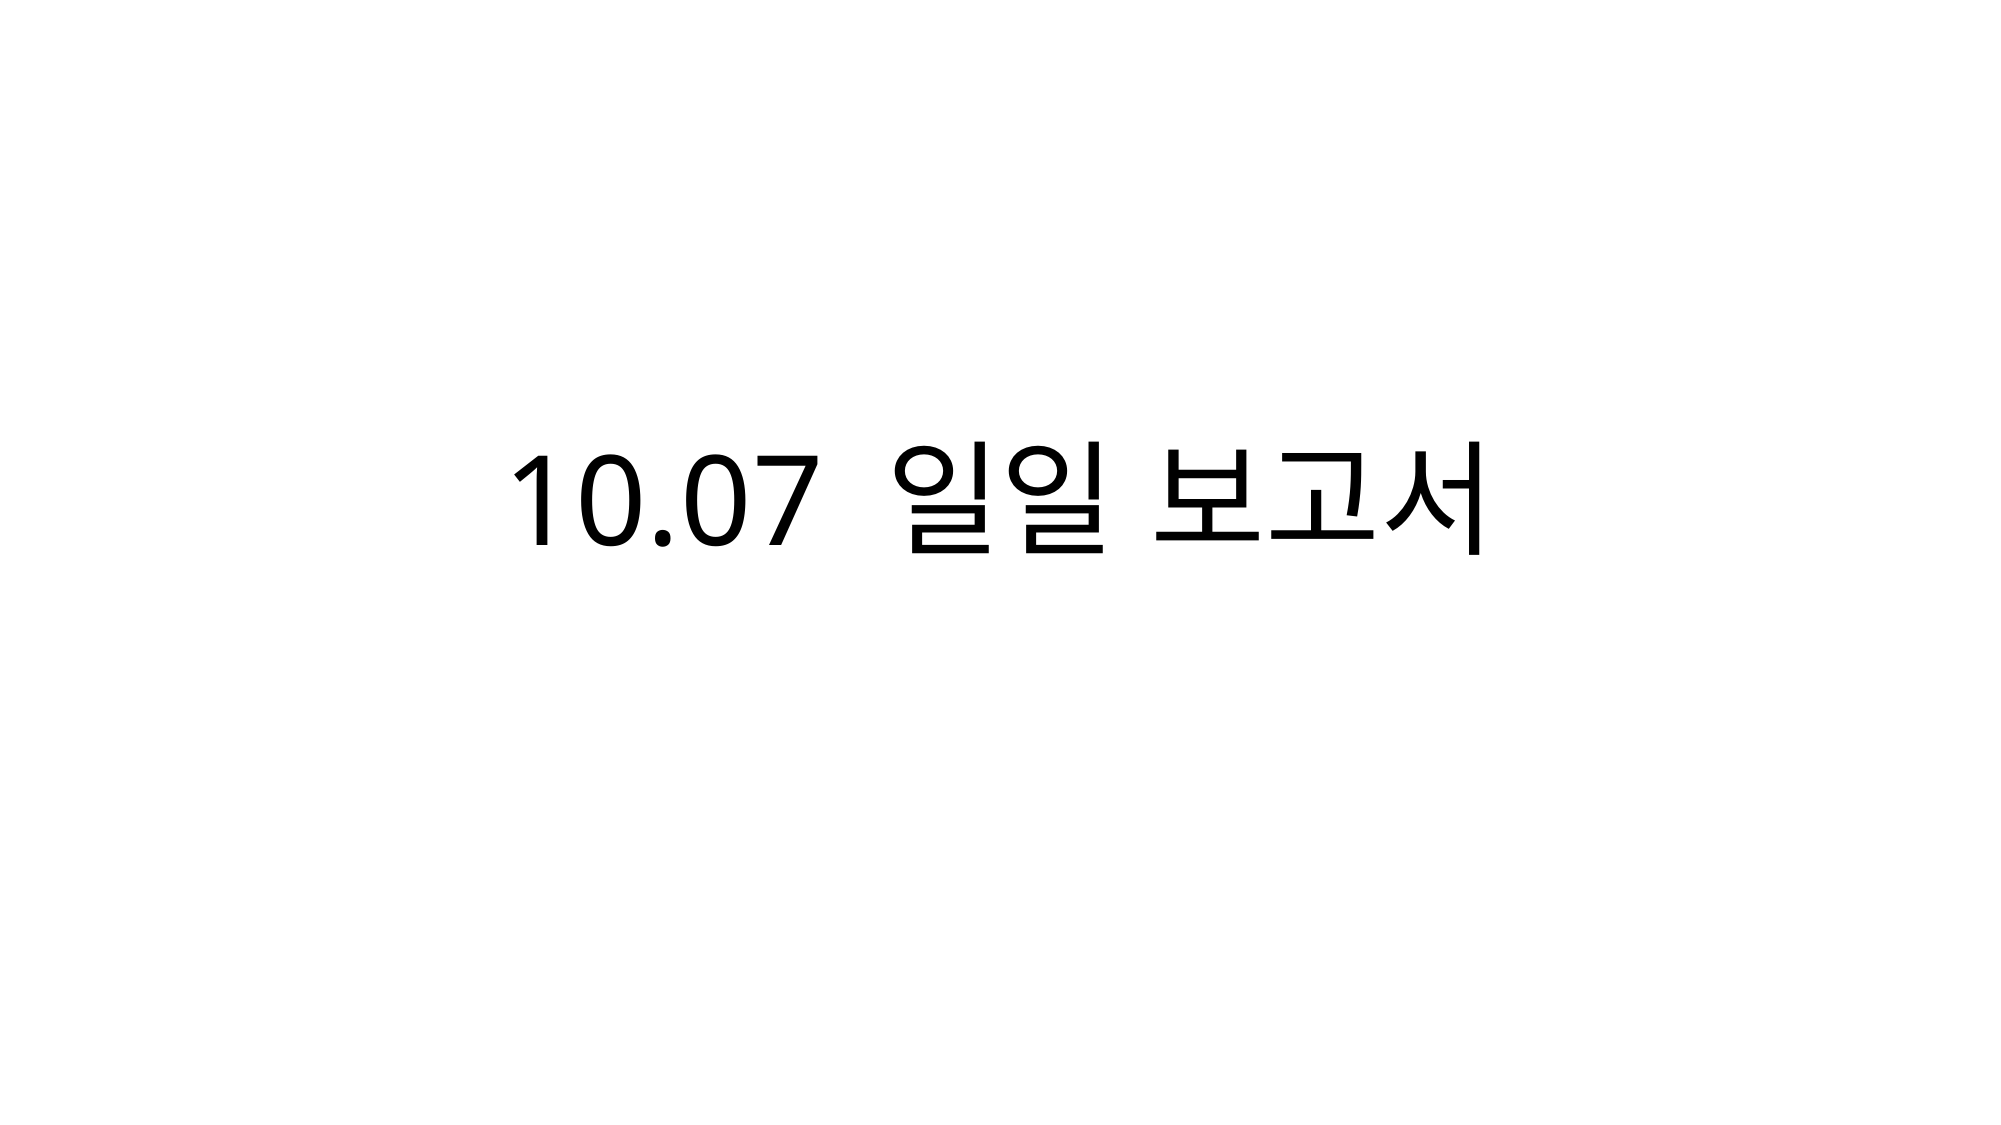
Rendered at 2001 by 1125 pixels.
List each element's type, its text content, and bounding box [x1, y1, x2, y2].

title 10.07 일일 보고서 [249, 188, 1750, 580]
